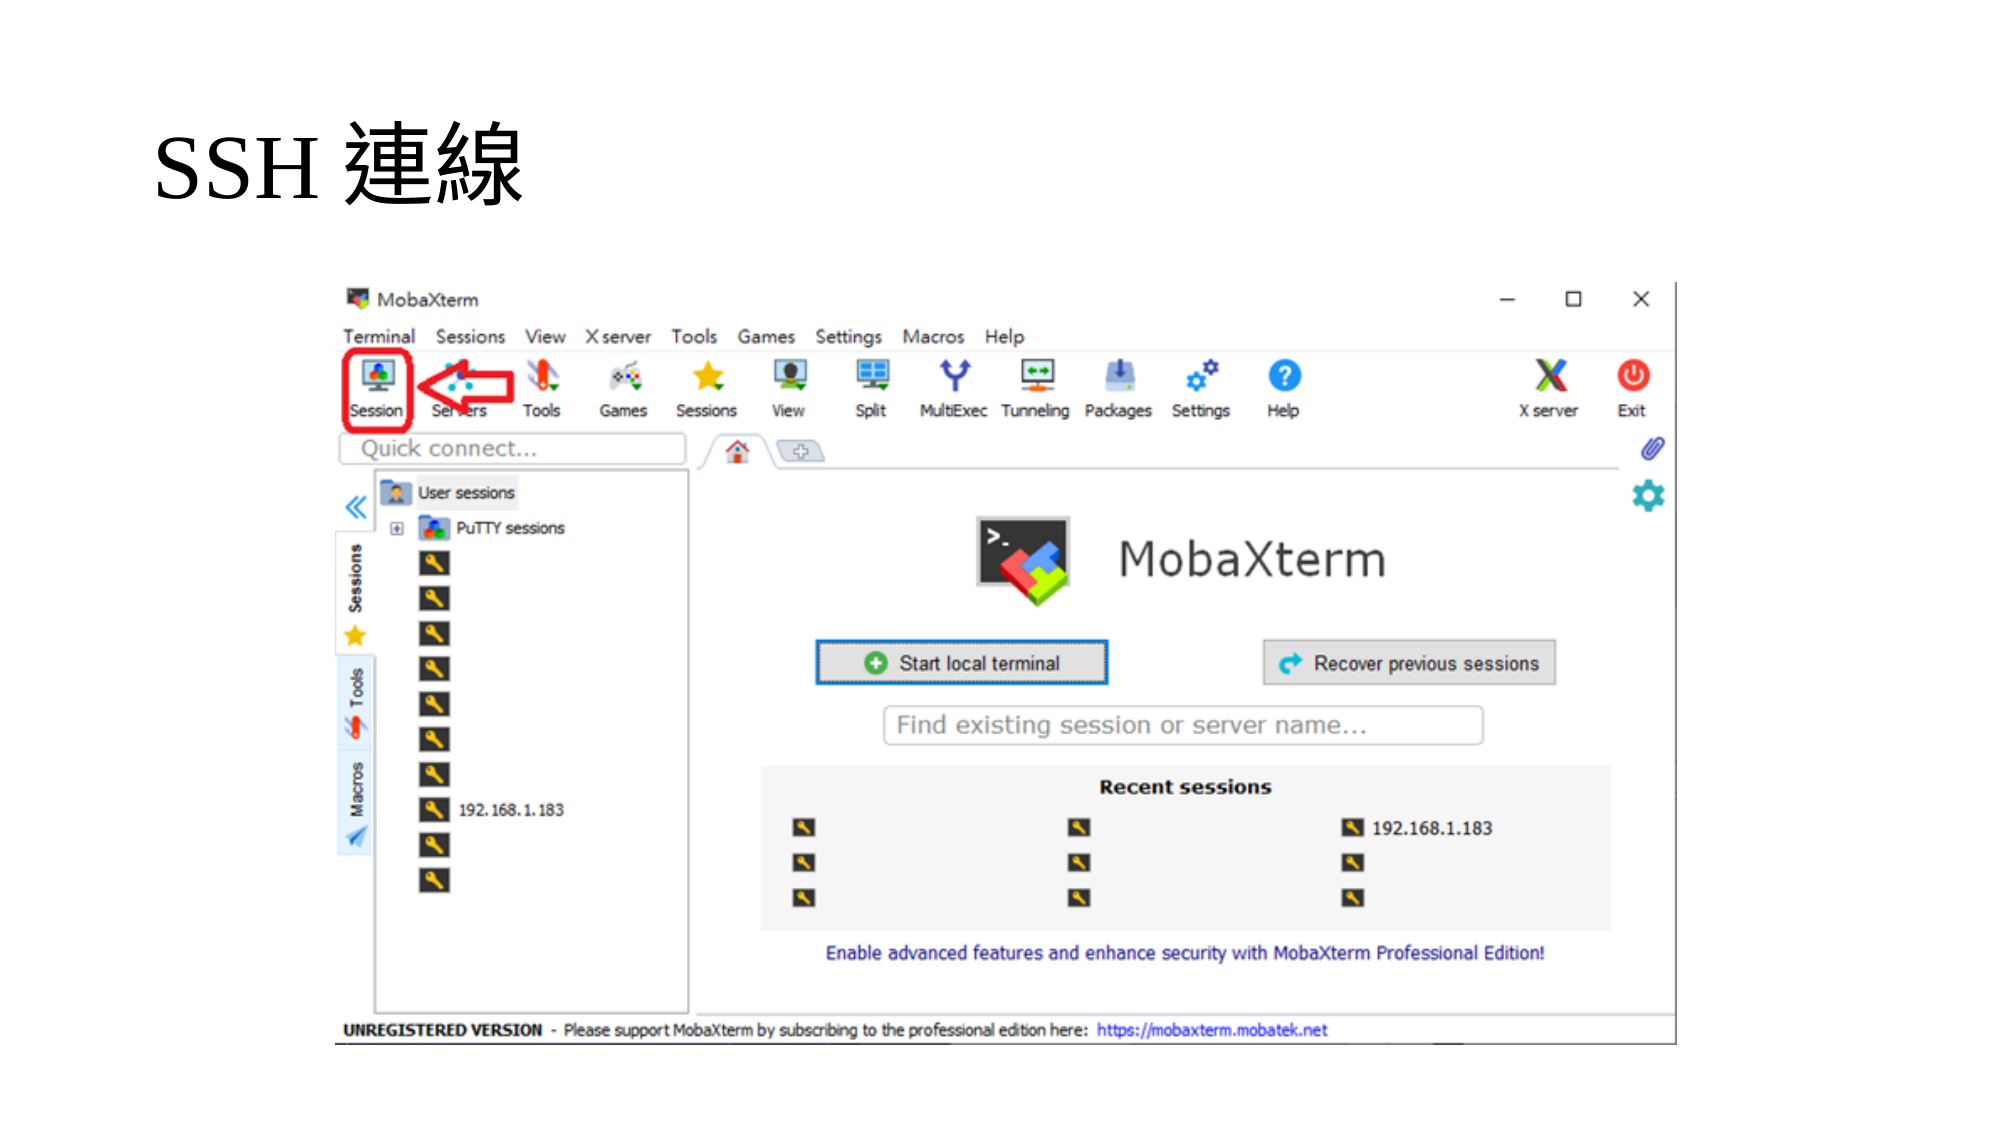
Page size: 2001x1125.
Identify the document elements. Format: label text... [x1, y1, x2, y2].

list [335, 282, 1677, 1045]
title SSH連線 [137, 59, 1863, 278]
